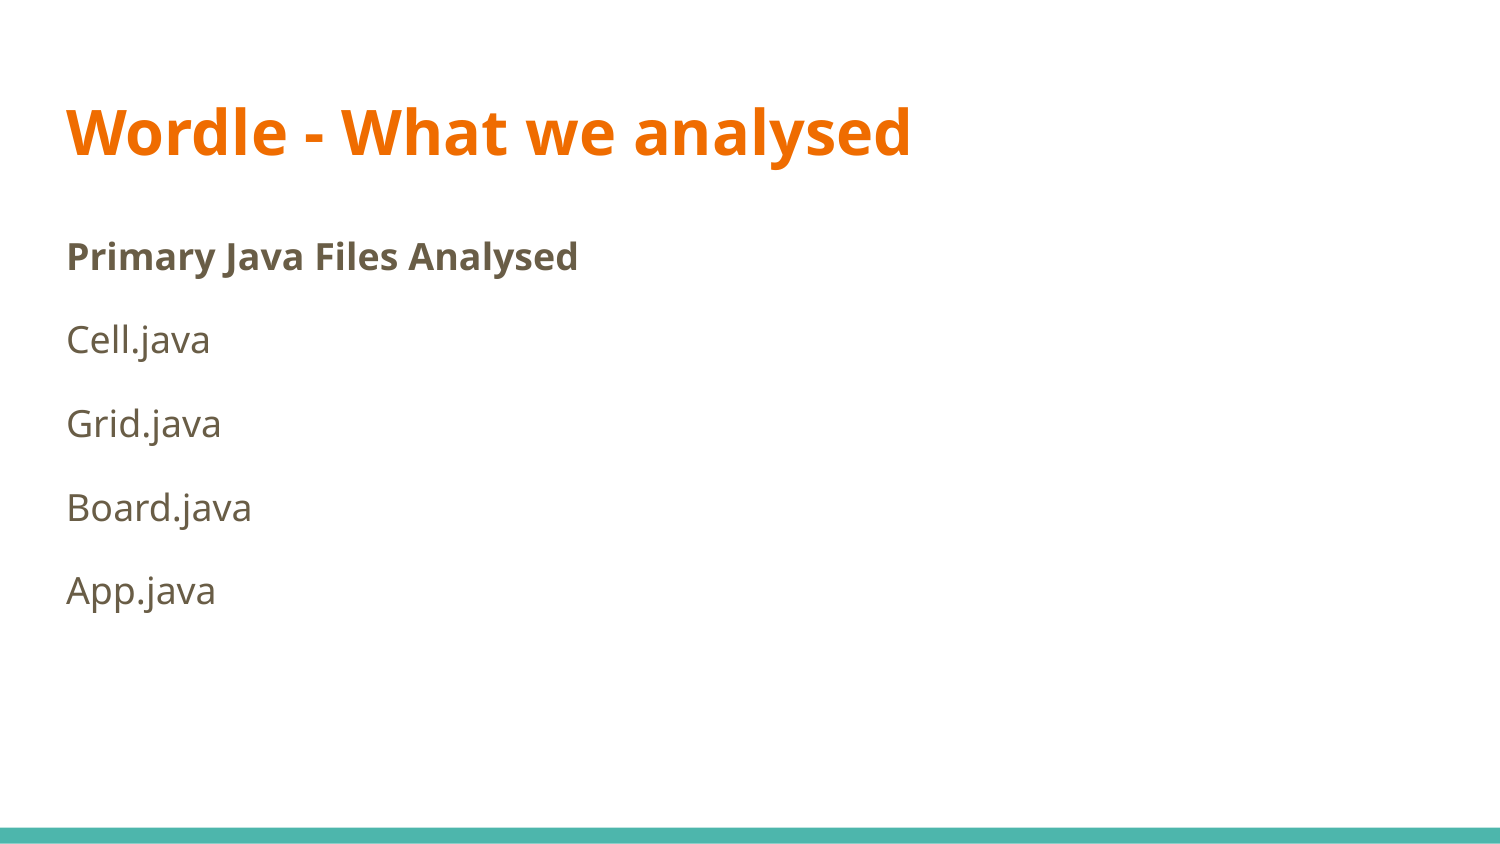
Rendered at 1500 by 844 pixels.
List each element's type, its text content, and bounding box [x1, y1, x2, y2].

list Primary Java Files Analysed Cell.java Grid.java Board.java App.java [51, 207, 1449, 750]
title Wordle - What we analysed [51, 72, 1449, 189]
